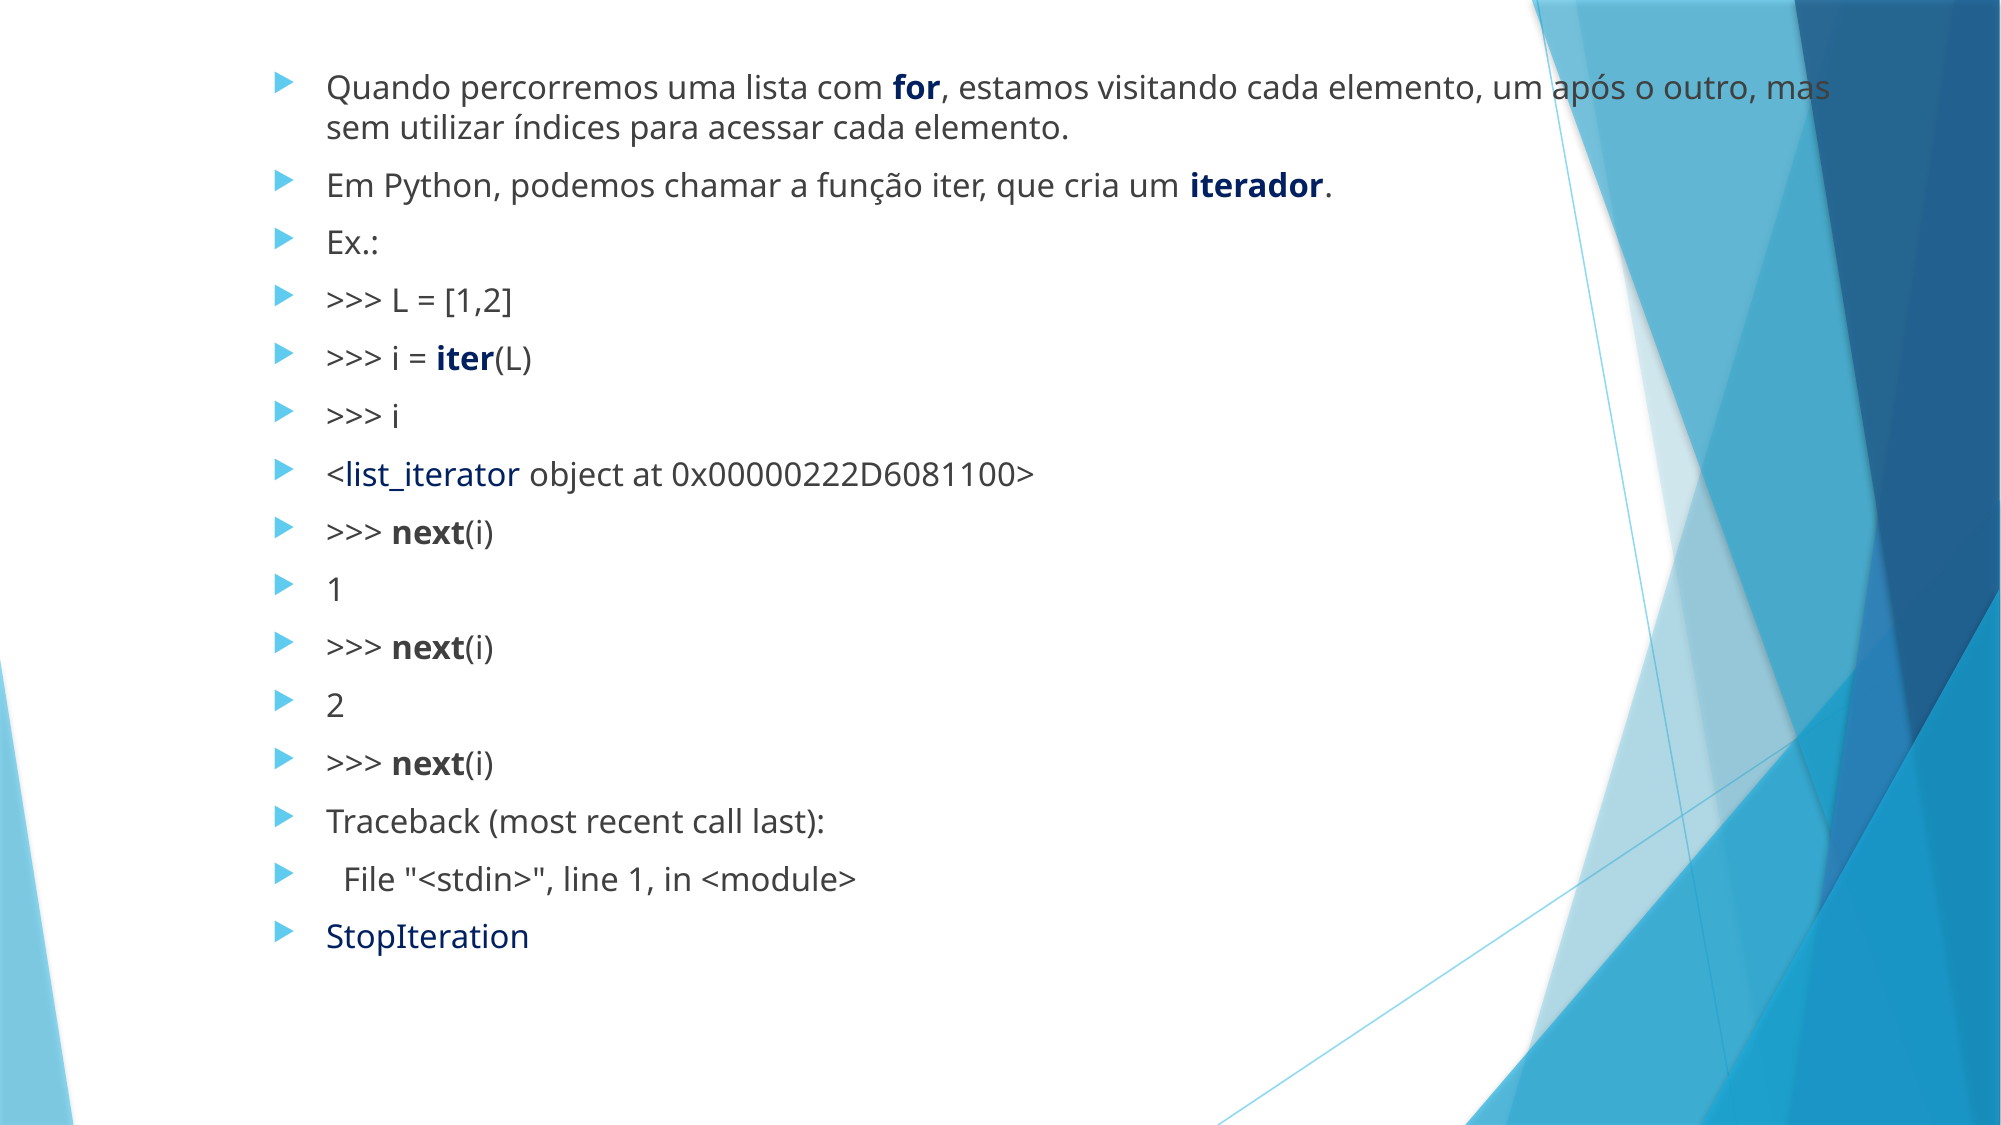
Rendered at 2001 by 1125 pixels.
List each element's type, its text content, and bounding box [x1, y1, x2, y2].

list Quando percorremos uma lista com for, estamos visitando cada elemento, um após o outro, mas sem utilizar índices para acessar cada elemento. Em Python, podemos chamar a função iter, que cria um iterador. Ex.: >>> L = [1,2] >>> i = iter(L) >>> i <list_iterator object at 0x00000222D6081100> >>> next(i) 1 >>> next(i) 2 >>> next(i) Traceback (most recent call last): File "<stdin>", line 1, in <module> StopIteration [257, 59, 1888, 970]
